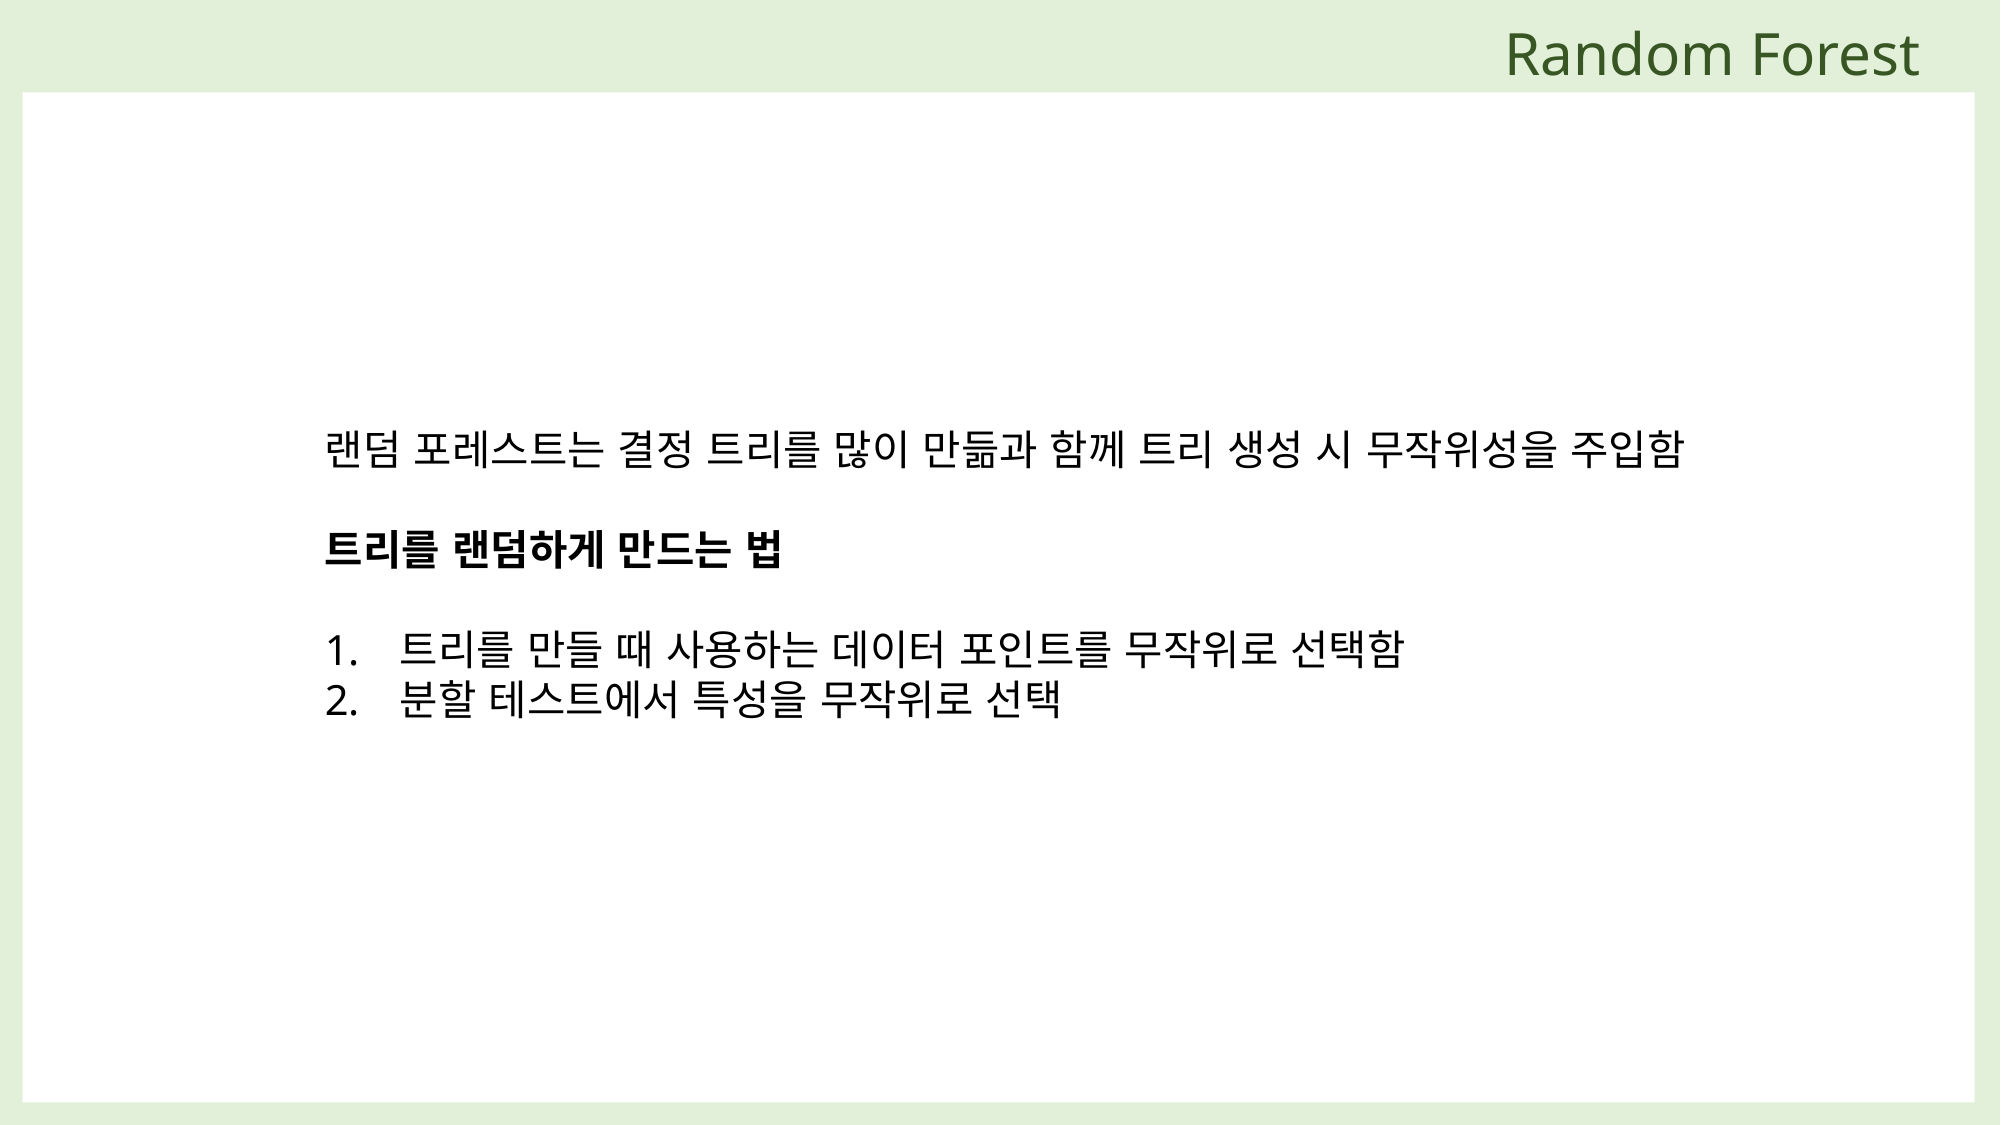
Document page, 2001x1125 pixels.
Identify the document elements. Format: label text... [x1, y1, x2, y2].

text_box Random Forest [1489, 9, 1989, 95]
text_box 랜덤 포레스트는 결정 트리를 많이 만듦과 함께 트리 생성 시 무작위성을 주입함 트리를 랜덤하게 만드는 법 트리를 만들 때 사용하는 데이터 포인트를 무작위로 선택함 분할 테스트에서 특성을 무작위로 선택 [310, 416, 1739, 732]
